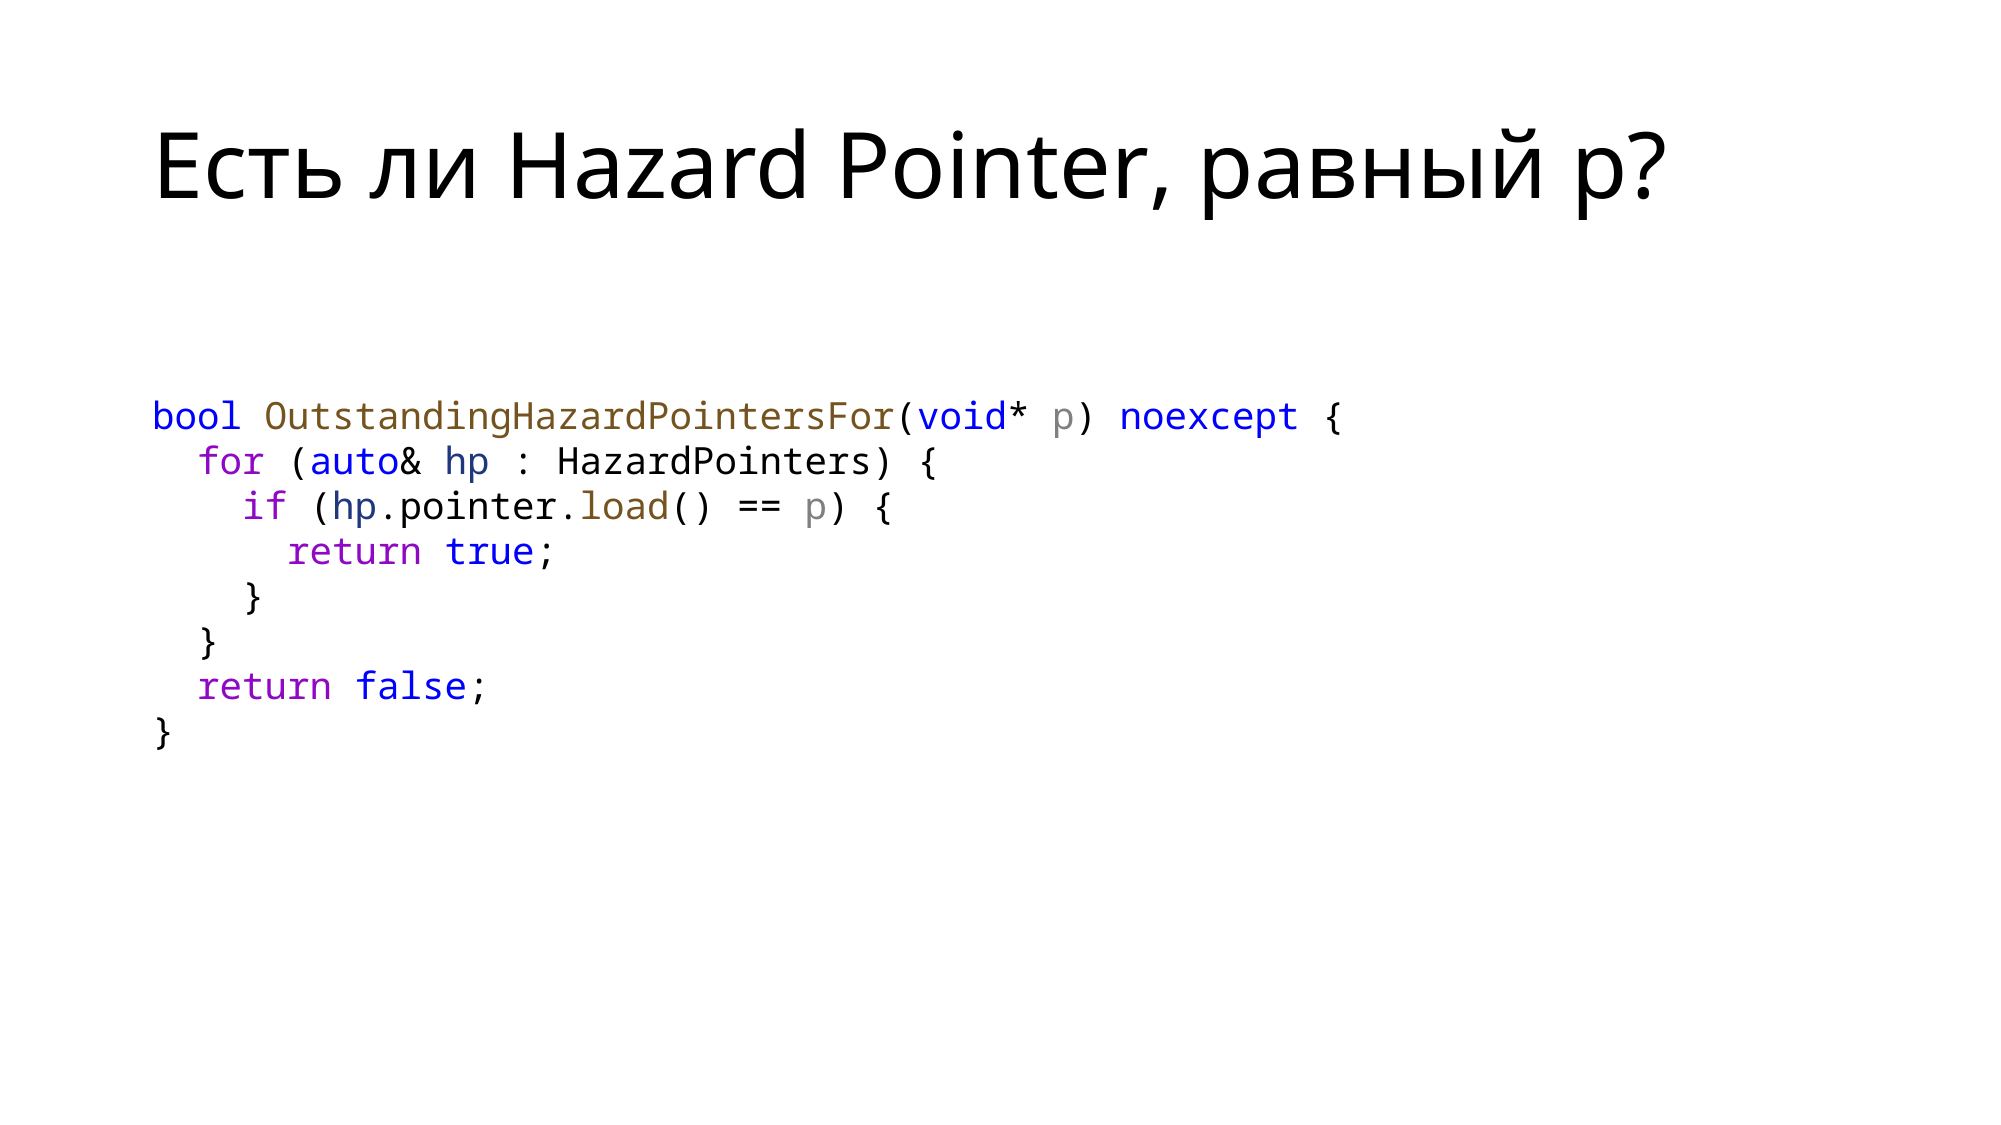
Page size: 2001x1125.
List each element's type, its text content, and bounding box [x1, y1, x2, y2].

title Есть ли Hazard Pointer, равный p? [137, 59, 1863, 278]
text_box bool OutstandingHazardPointersFor(void* p) noexcept { for (auto& hp : HazardPointers) { if (hp.pointer.load() == p) { return true; } } return false; } [137, 384, 1752, 760]
